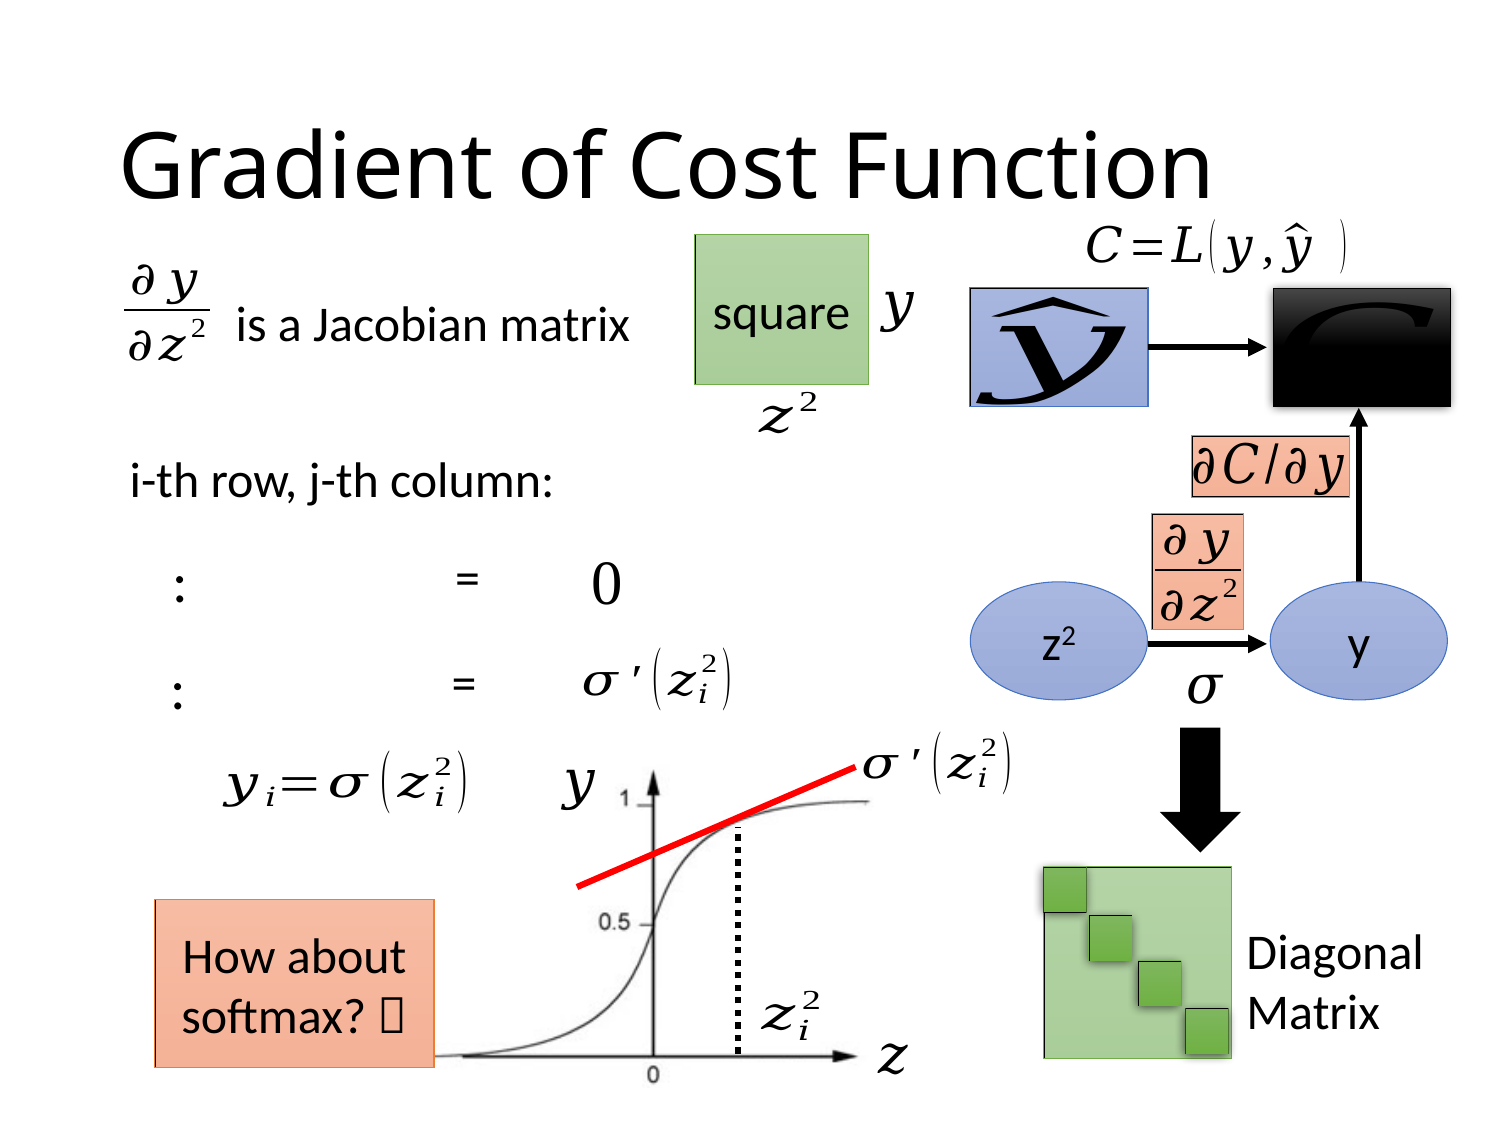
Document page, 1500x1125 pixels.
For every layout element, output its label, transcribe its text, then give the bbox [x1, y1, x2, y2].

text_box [1043, 866, 1444, 1059]
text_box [120, 254, 845, 370]
text_box [1159, 727, 1241, 853]
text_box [583, 546, 636, 621]
title Gradient of Cost Function [103, 59, 1397, 278]
text_box z2 [969, 581, 1149, 701]
text_box How about softmax?  [154, 899, 424, 1068]
text_box y [1269, 581, 1448, 701]
text_box square [694, 234, 869, 385]
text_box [576, 766, 856, 888]
picture [424, 760, 882, 1088]
